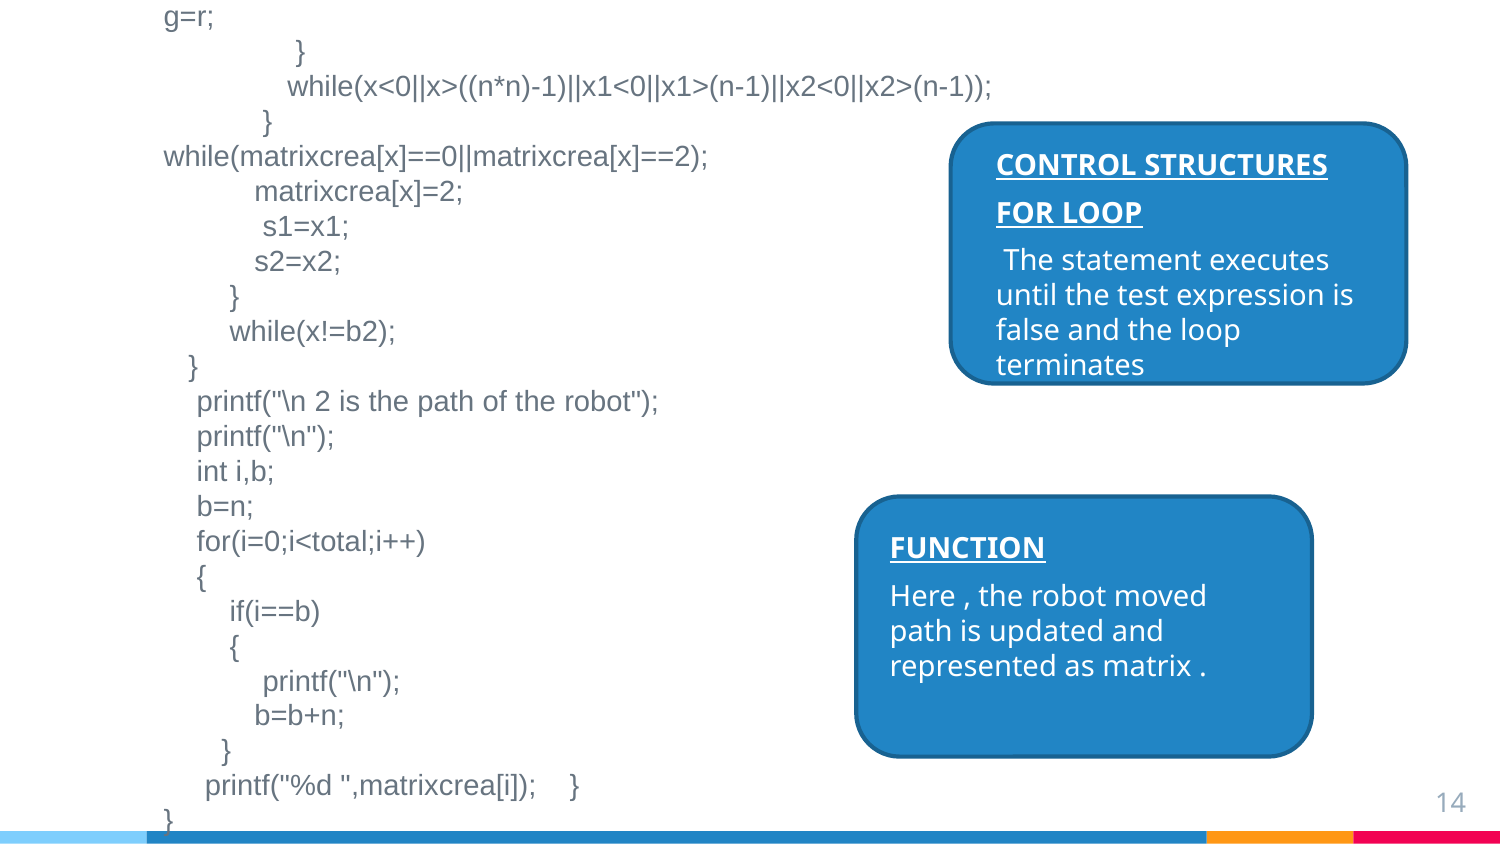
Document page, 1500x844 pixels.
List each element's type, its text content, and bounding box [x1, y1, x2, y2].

text_box g=r; } while(x<0||x>((n*n)-1)||x1<0||x1>(n-1)||x2<0||x2>(n-1)); } while(matrixcrea[x]==0||matrixcrea[x]==2); matrixcrea[x]=2; s1=x1; s2=x2; } while(x!=b2); } printf("\n 2 is the path of the robot"); printf("\n"); int i,b; b=n; for(i=0;i<total;i++) { if(i==b) { printf("\n"); b=b+n; } printf("%d ",matrixcrea[i]); } } [148, 0, 1179, 844]
text_box CONTROL STRUCTURES FOR LOOP The statement executes until the test expression is false and the loop terminates [980, 131, 1392, 338]
text_box [854, 494, 1315, 759]
text_box FUNCTION Here , the robot moved path is updated and represented as matrix . [874, 514, 1285, 721]
text_box [948, 121, 1409, 386]
slide_number 14 [1391, 770, 1482, 822]
